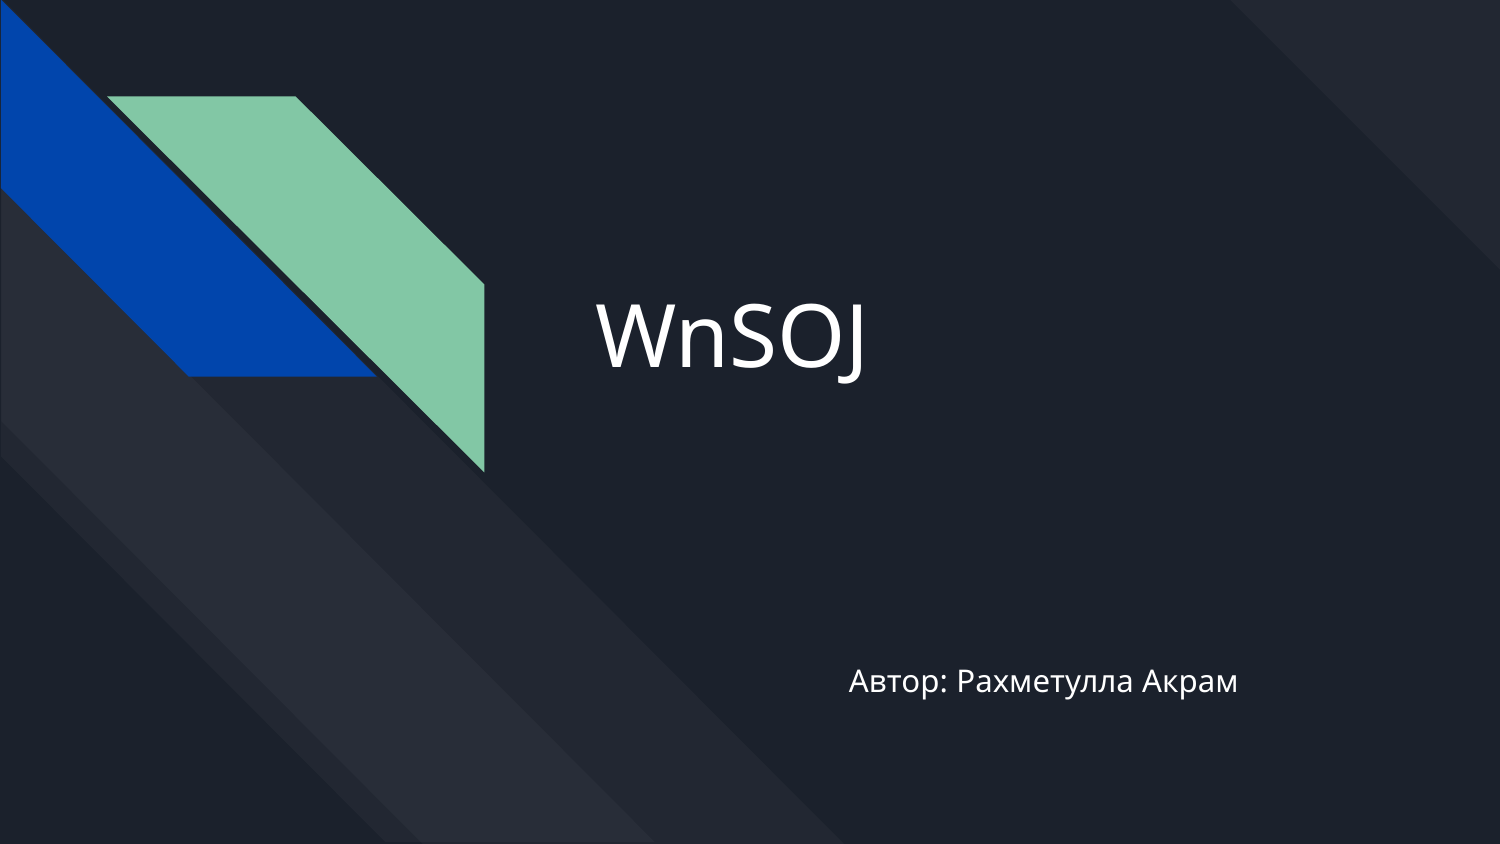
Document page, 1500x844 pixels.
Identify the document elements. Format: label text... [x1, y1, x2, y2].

subtitle Автор: Рахметулла Акрам [833, 643, 1404, 727]
title WnSOJ [580, 258, 1404, 518]
